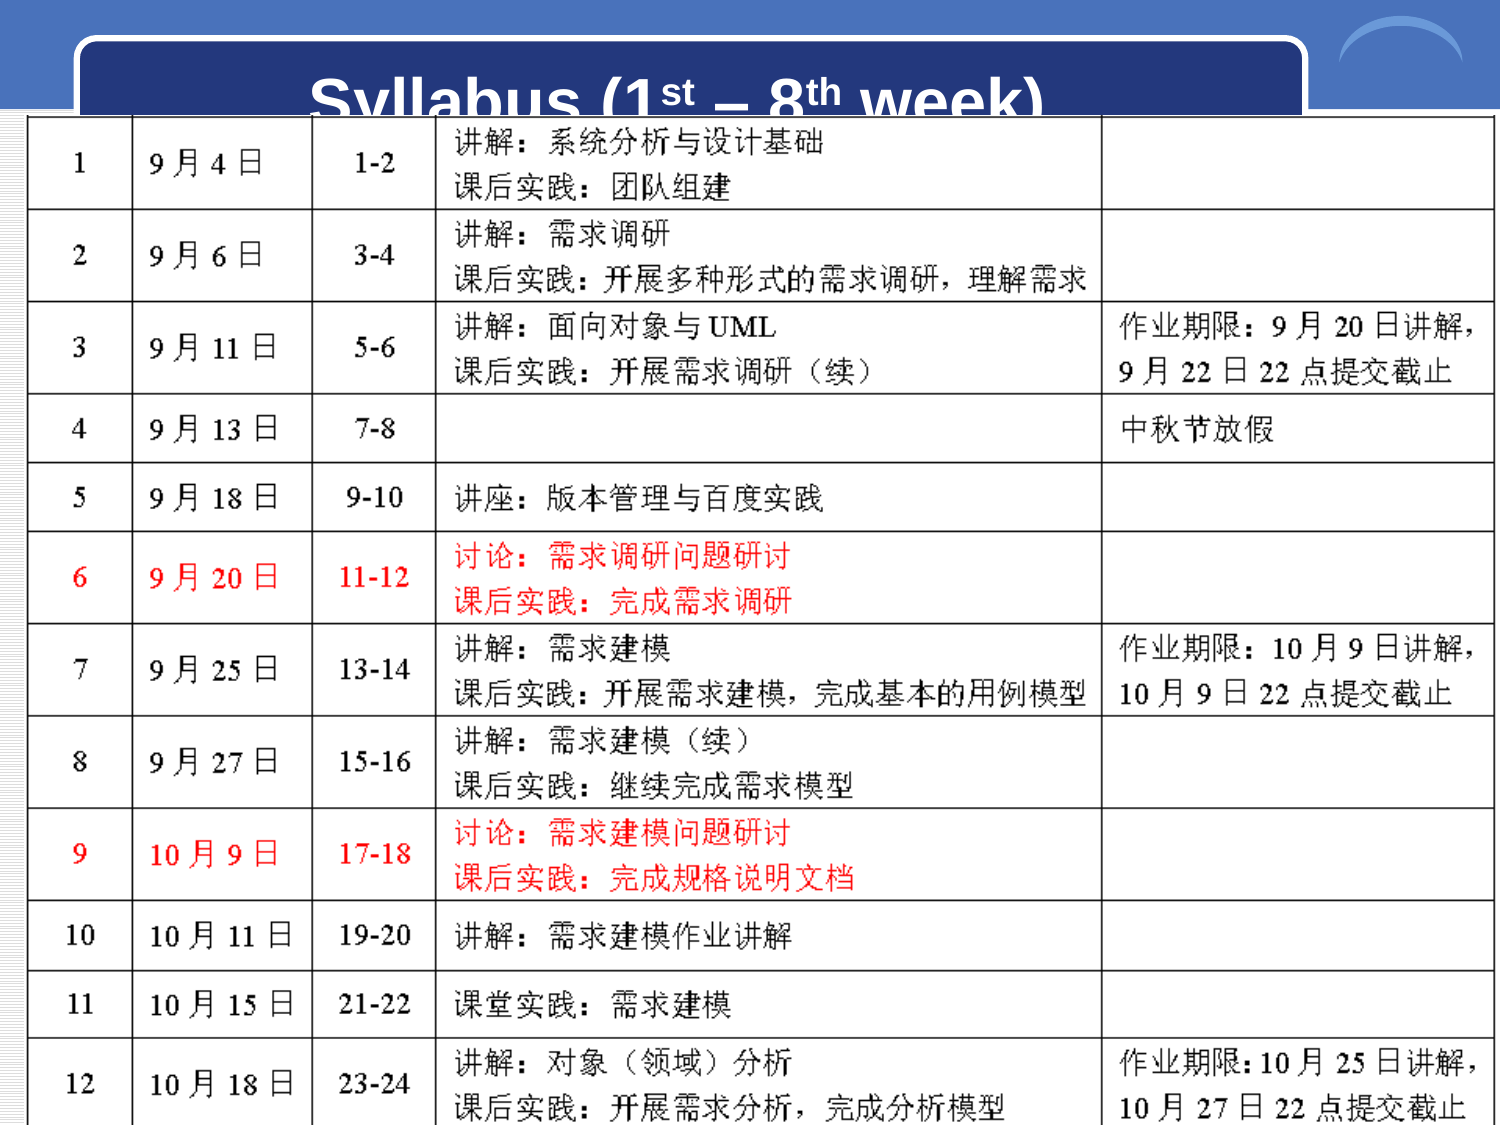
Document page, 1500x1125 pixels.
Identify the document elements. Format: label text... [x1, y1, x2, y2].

picture [24, 115, 1500, 1125]
title Syllabus (1st – 8th week) [89, 52, 1266, 113]
